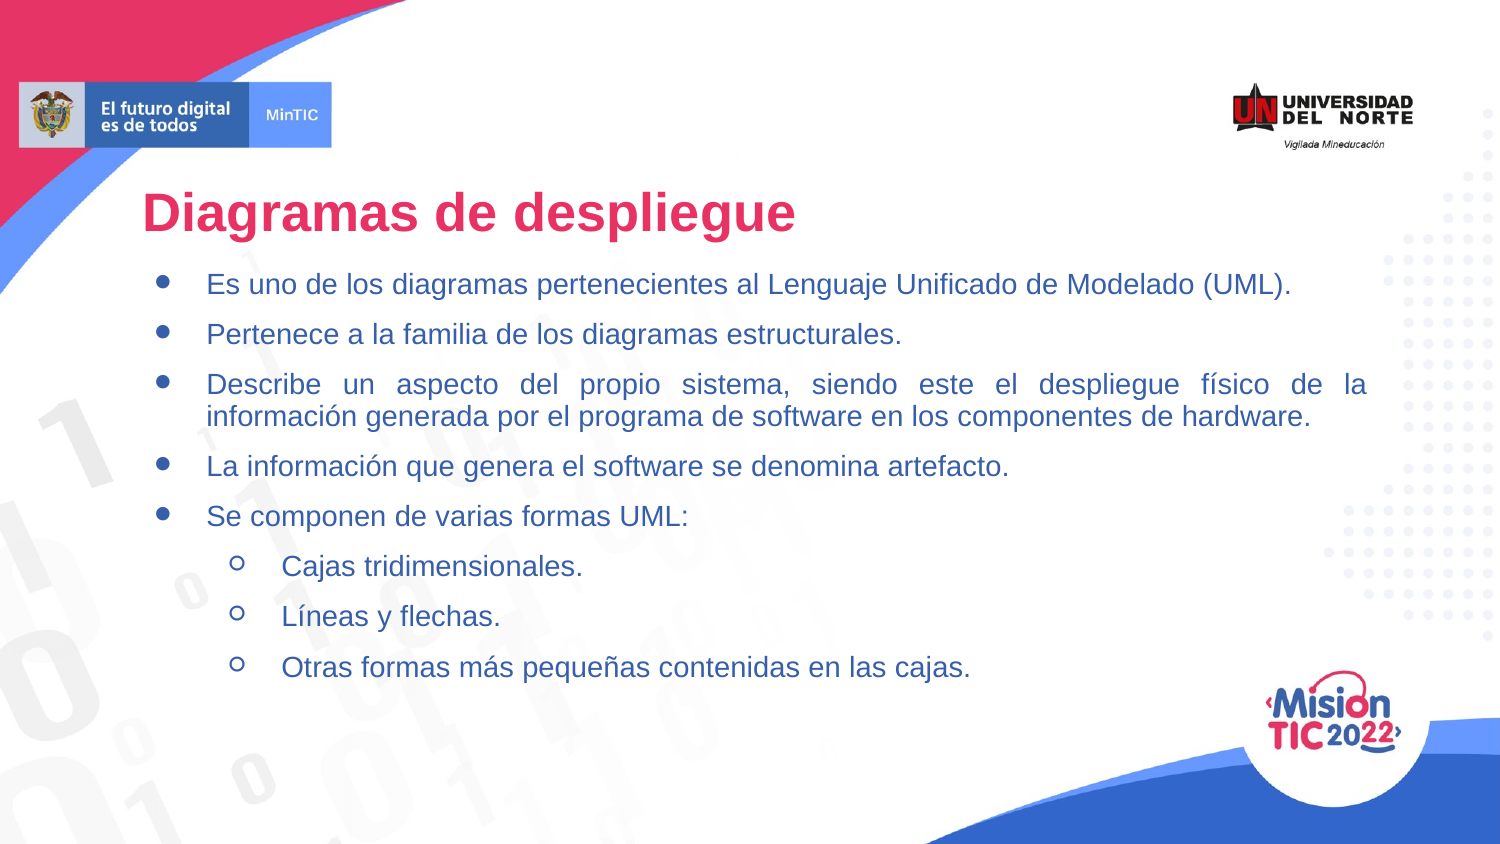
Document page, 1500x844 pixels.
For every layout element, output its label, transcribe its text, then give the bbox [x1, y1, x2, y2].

picture [0, 0, 1500, 844]
text_box Diagramas de despliegue [131, 69, 1369, 248]
text_box Es uno de los diagramas pertenecientes al Lenguaje Unificado de Modelado (UML). Pertenece a la familia de los diagramas estructurales. Describe un aspecto del propio sistema, siendo este el despliegue físico de la información generada por el programa de software en los componentes de hardware. La información que genera el software se denomina artefacto. Se componen de varias formas UML: Cajas tridimensionales. Líneas y flechas. Otras formas más pequeñas contenidas en las cajas. [131, 263, 1369, 815]
